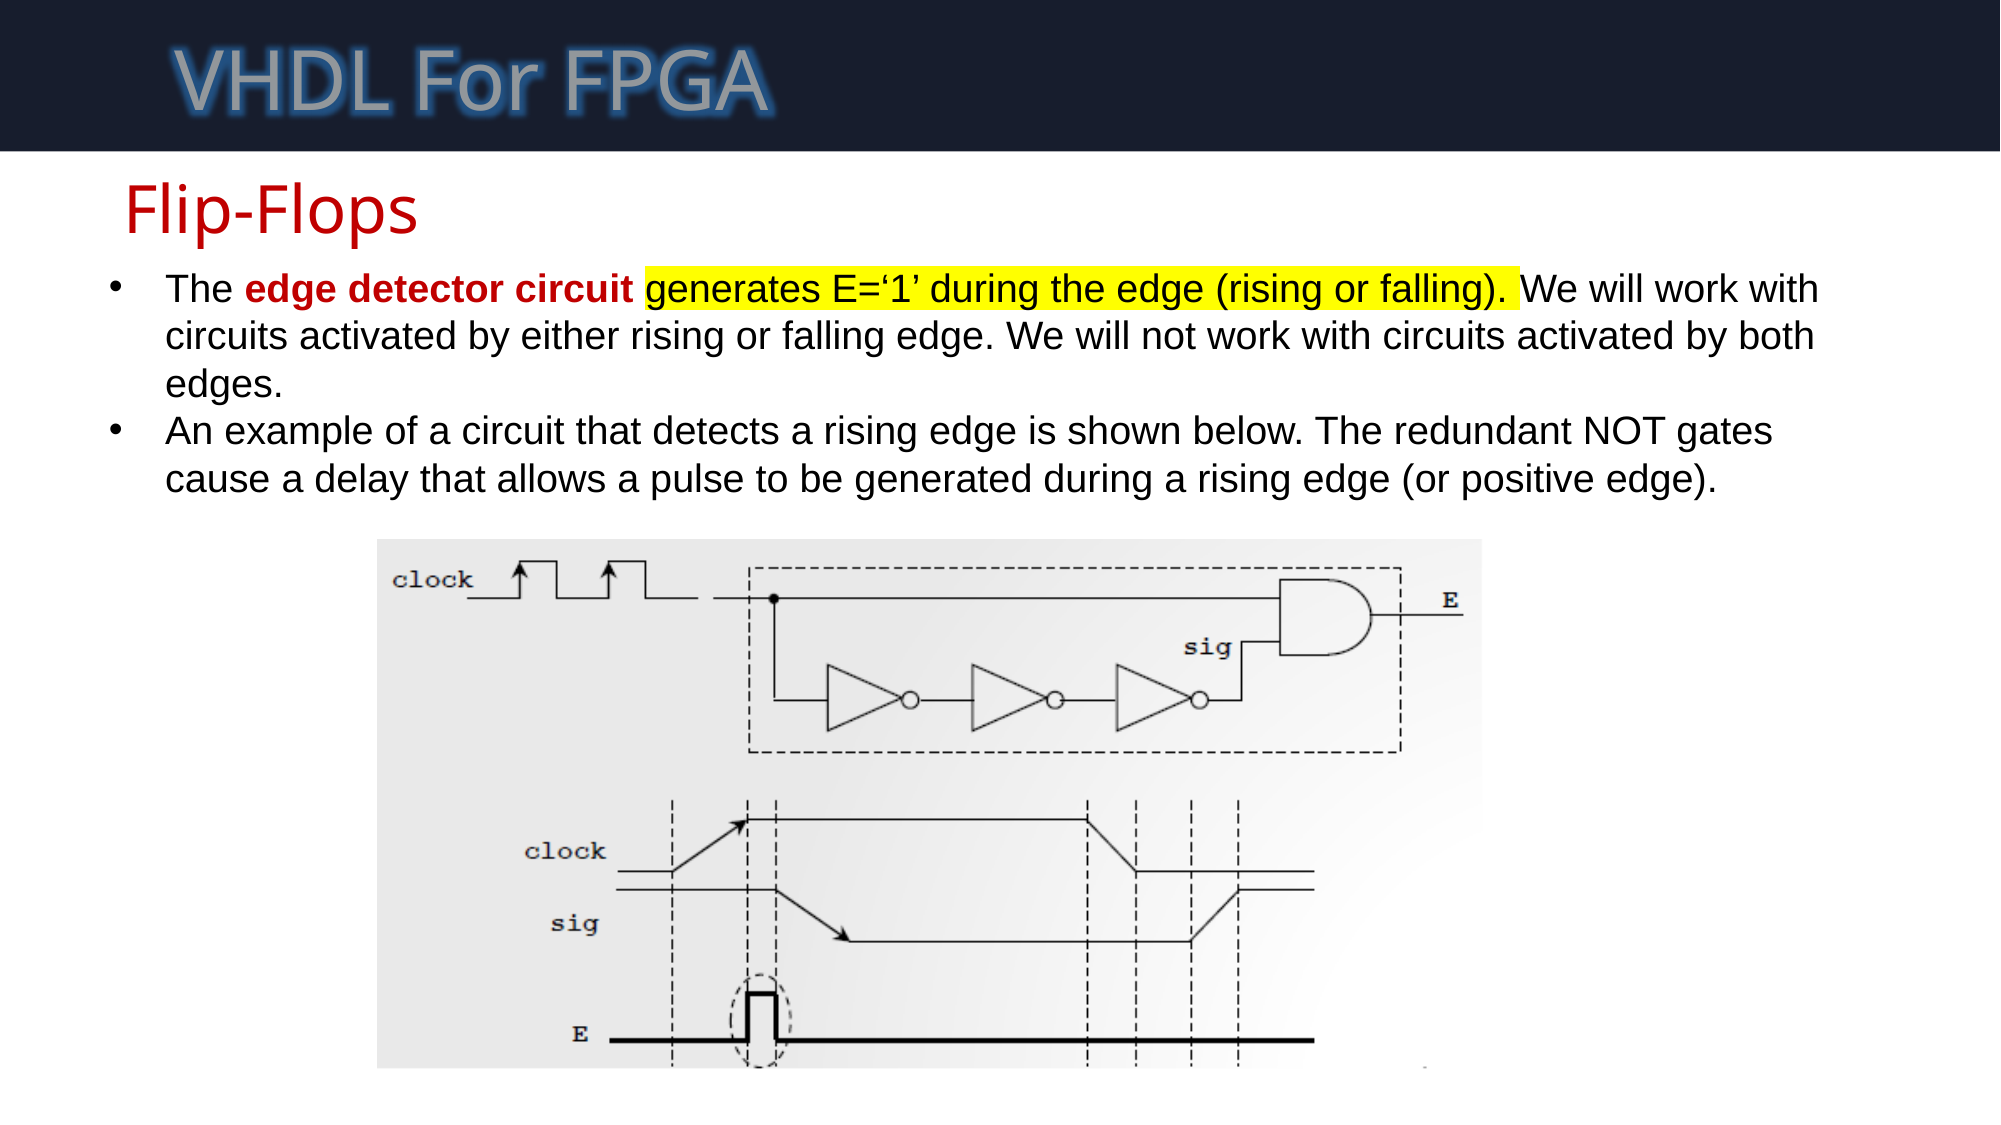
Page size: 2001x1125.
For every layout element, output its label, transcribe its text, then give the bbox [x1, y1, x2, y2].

text_box VHDL For FPGA [154, 14, 992, 143]
text_box Flip-Flops [108, 159, 1193, 254]
text_box [0, 0, 2000, 152]
text_box The edge detector circuit generates E=‘1’ during the edge (rising or falling). We will work with circuits activated by either rising or falling edge. We will not work with circuits activated by both edges. An example of a circuit that detects a rising edge is shown below. The redundant NOT gates cause a delay that allows a pulse to be generated during a rising edge (or positive edge). [94, 255, 1906, 508]
picture [377, 539, 1519, 1082]
text_box Flip-Flops [158, 18, 988, 139]
